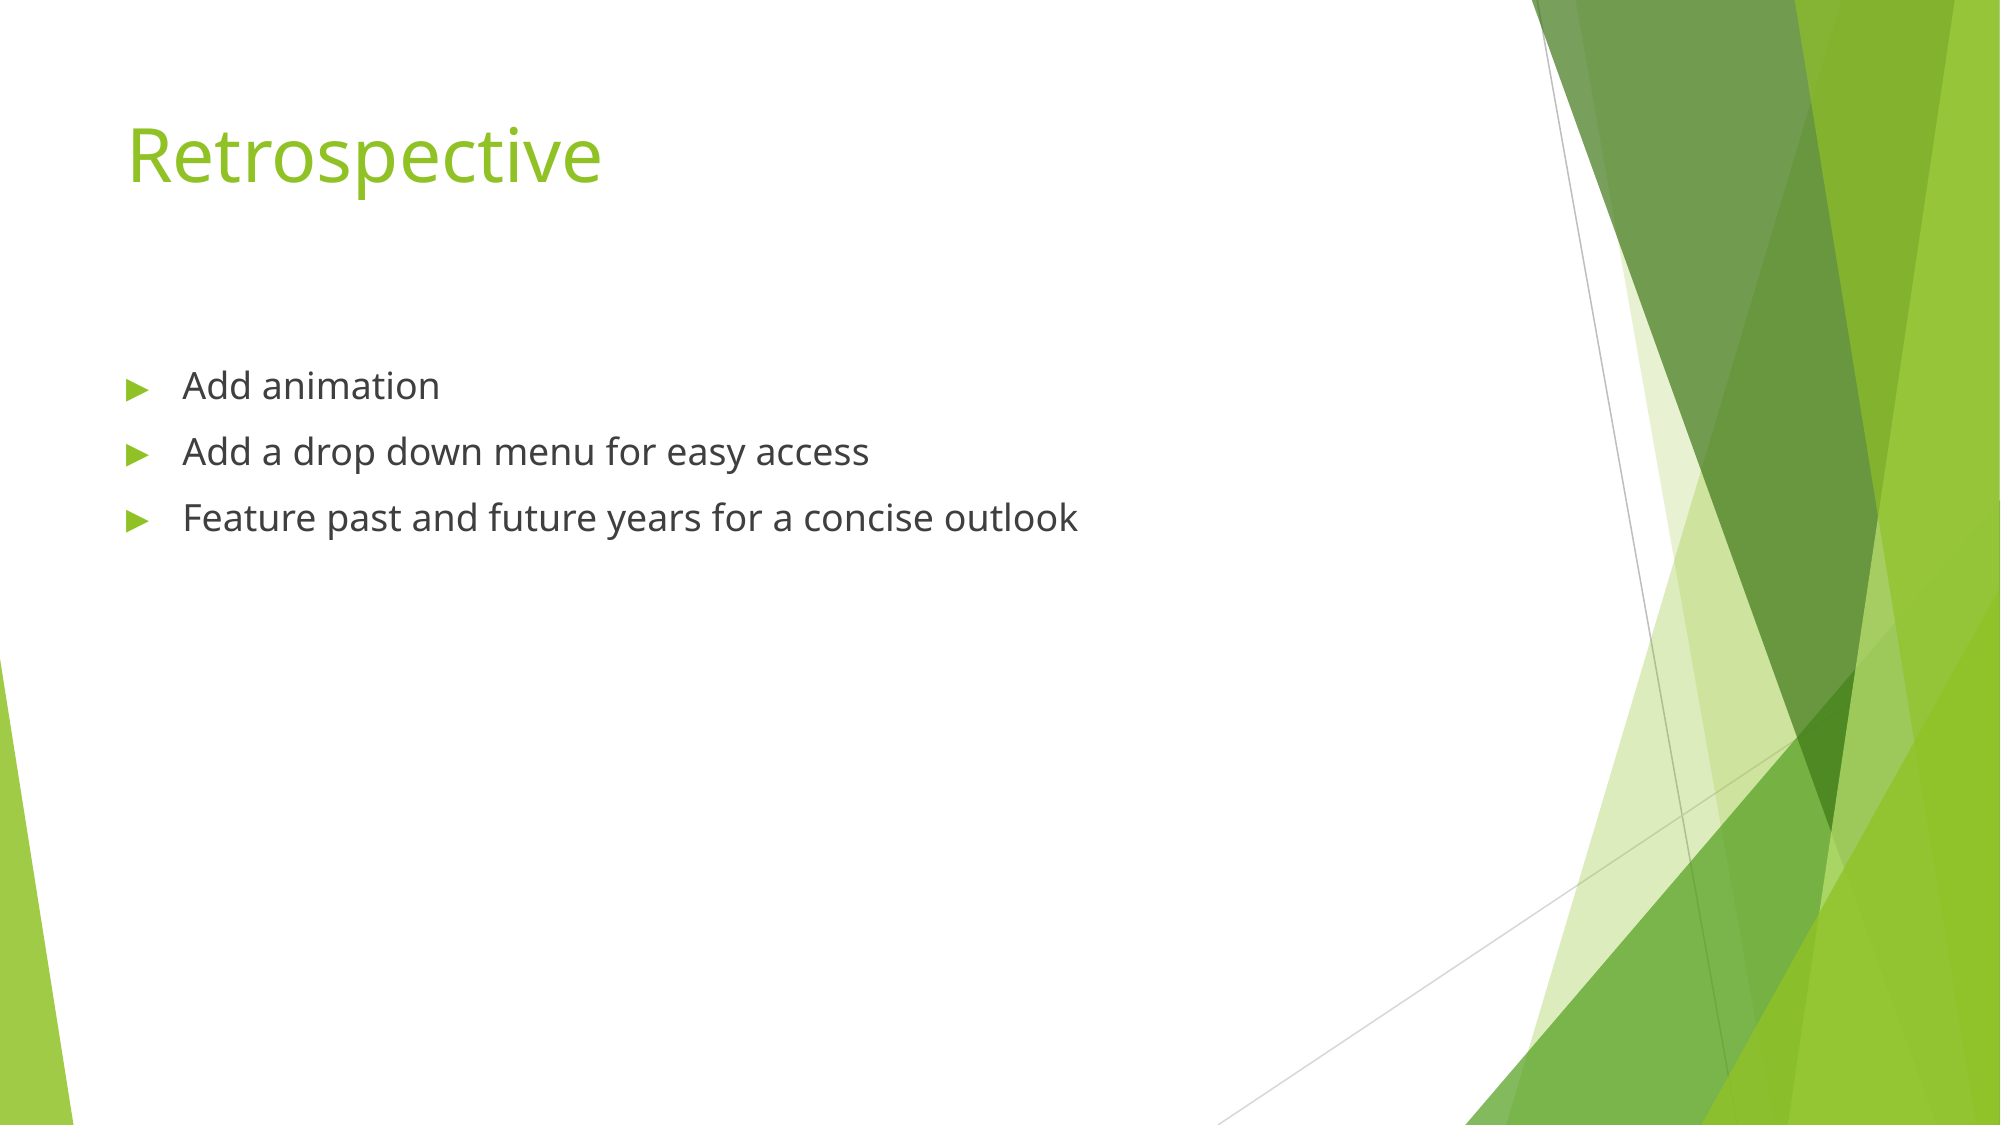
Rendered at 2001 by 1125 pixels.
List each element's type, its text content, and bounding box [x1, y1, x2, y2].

list Add animation Add a drop down menu for easy access Feature past and future years for a concise outlook [111, 354, 1522, 992]
title Retrospective [111, 99, 1522, 317]
